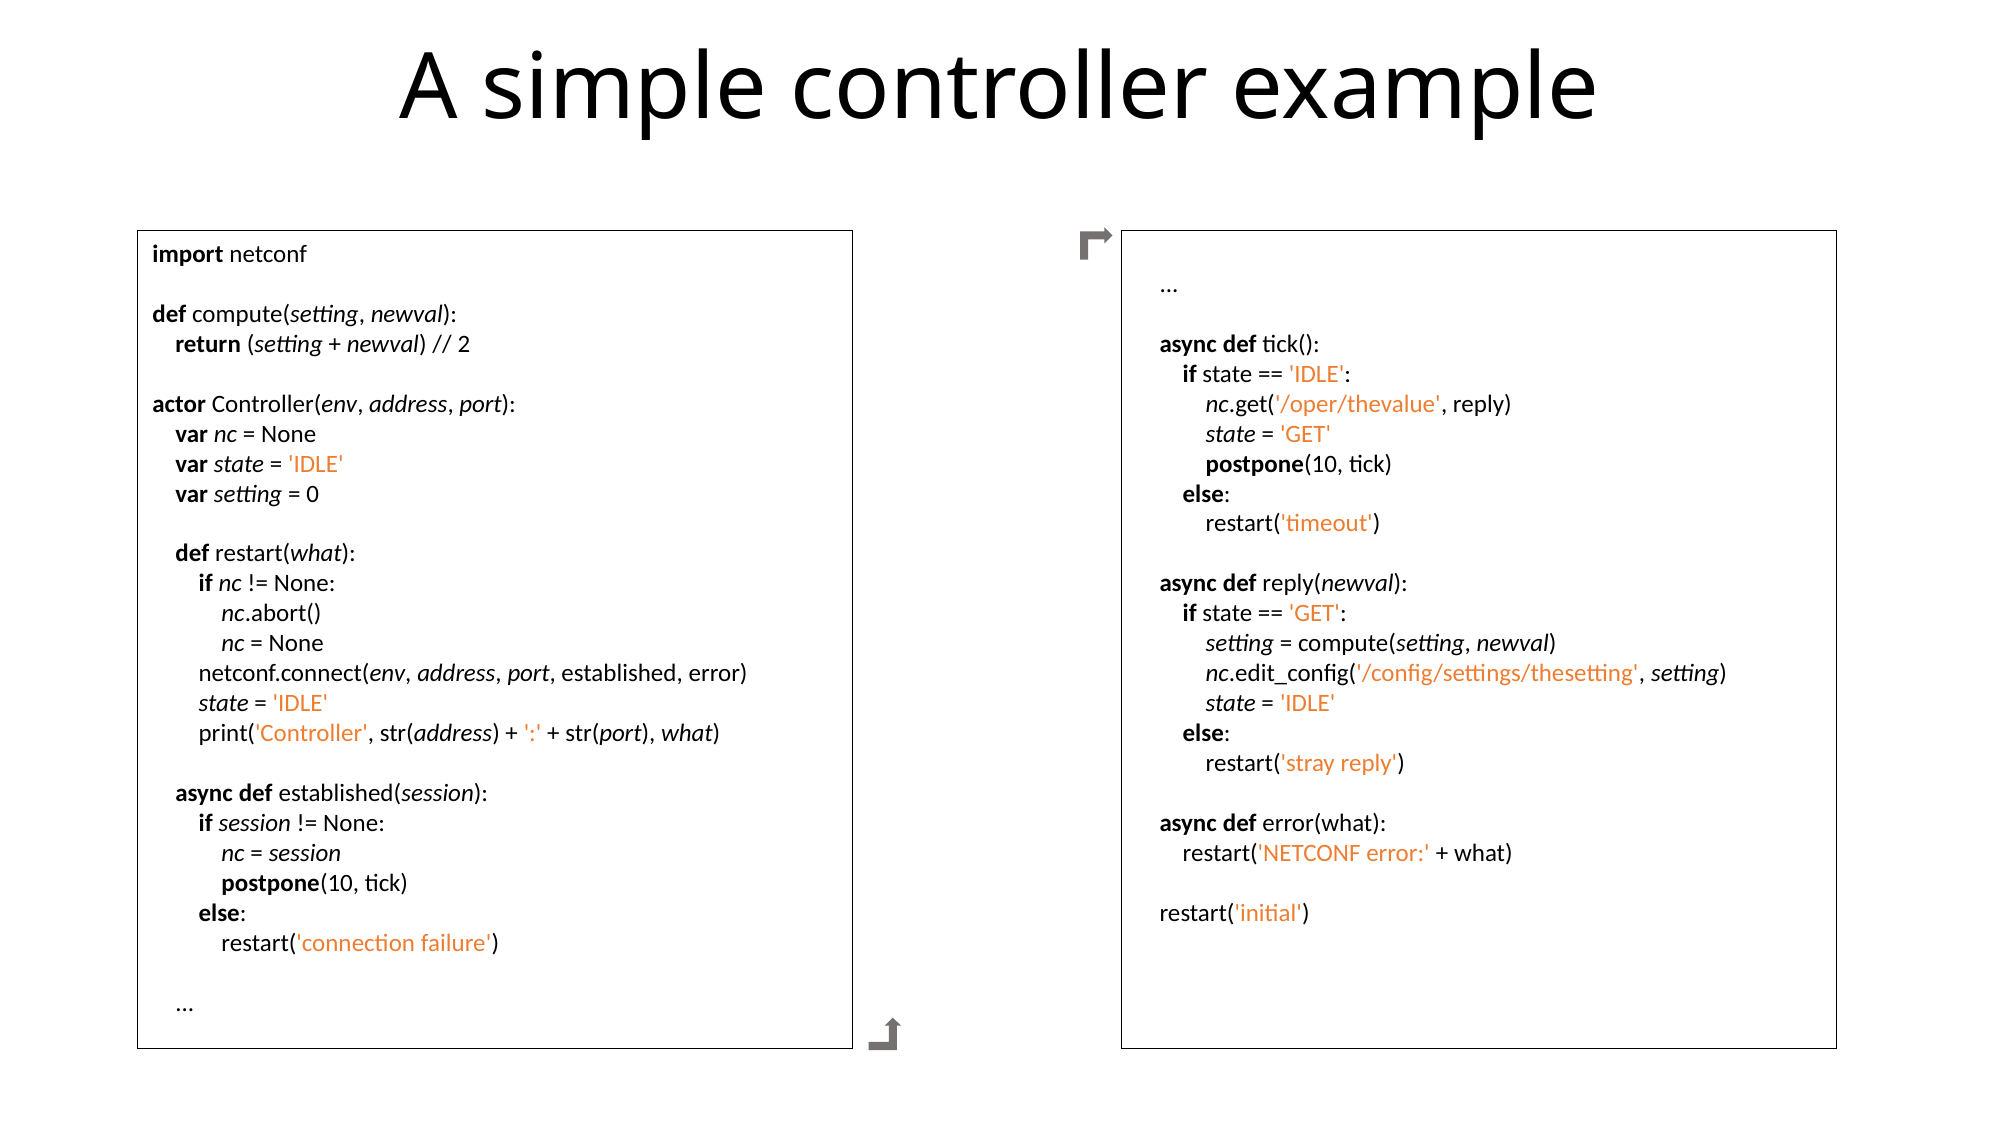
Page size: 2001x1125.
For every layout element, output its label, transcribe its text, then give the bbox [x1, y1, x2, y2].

list import netconf def compute(setting, newval): return (setting + newval) // 2 actor Controller(env, address, port): var nc = None var state = 'IDLE' var setting = 0 def restart(what): if nc != None: nc.abort() nc = None netconf.connect(env, address, port, established, error) state = 'IDLE' print('Controller', str(address) + ':' + str(port), what) async def established(session): if session != None: nc = session postpone(10, tick) else: restart('connection failure') ... [137, 230, 853, 1049]
title A simple controller example [137, 41, 1863, 136]
text_box [867, 1016, 904, 1052]
text_box ... async def tick(): if state == 'IDLE': nc.get('/oper/thevalue', reply) state = 'GET' postpone(10, tick) else: restart('timeout') async def reply(newval): if state == 'GET': setting = compute(setting, newval) nc.edit_config('/config/settings/thesetting', setting) state = 'IDLE' else: restart('stray reply') async def error(what): restart('NETCONF error:' + what) restart('initial') [1121, 230, 1837, 1049]
text_box [1079, 224, 1114, 261]
